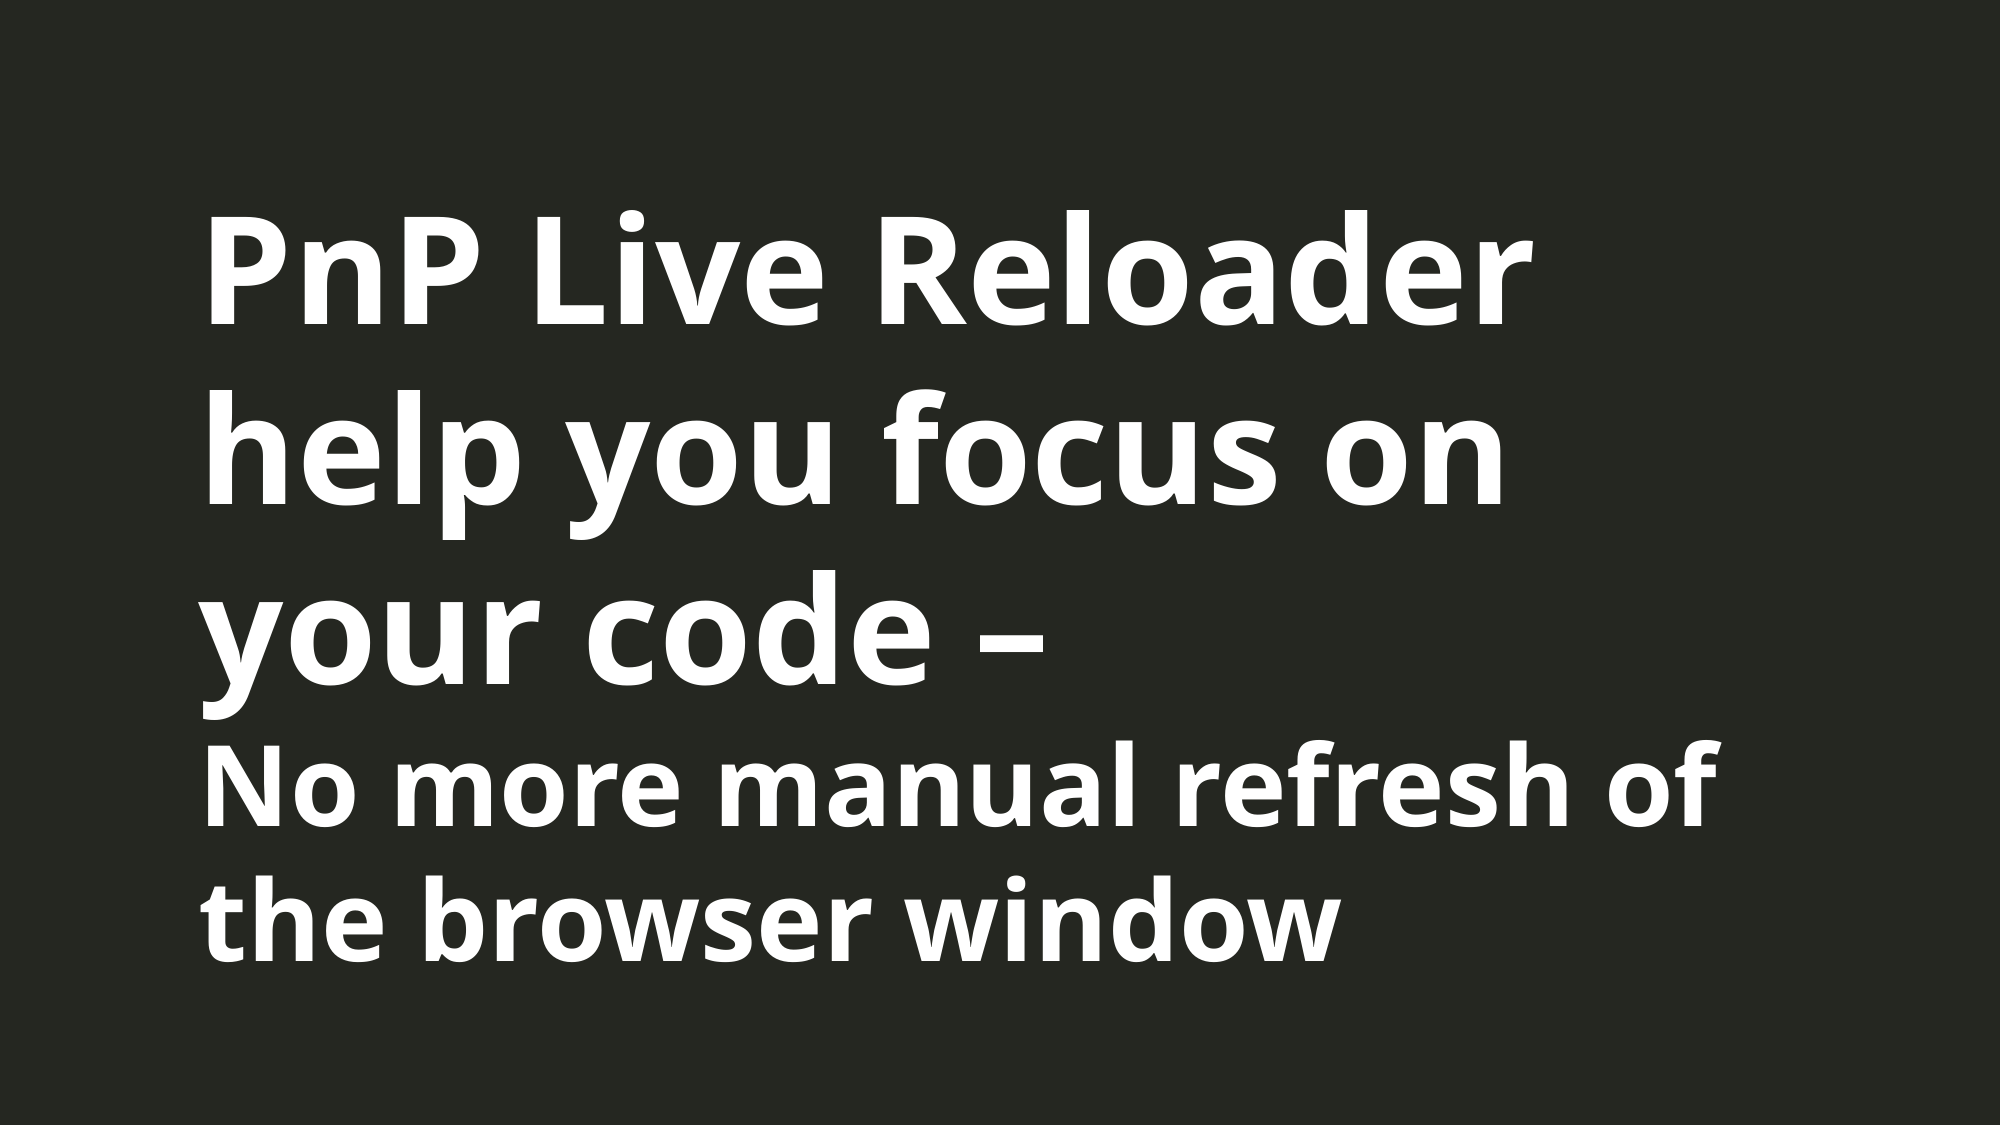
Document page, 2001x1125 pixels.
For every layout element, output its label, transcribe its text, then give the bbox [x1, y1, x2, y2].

text_box PnP Live Reloader help you focus on your code – No more manual refresh of the browser window [184, 166, 1816, 992]
